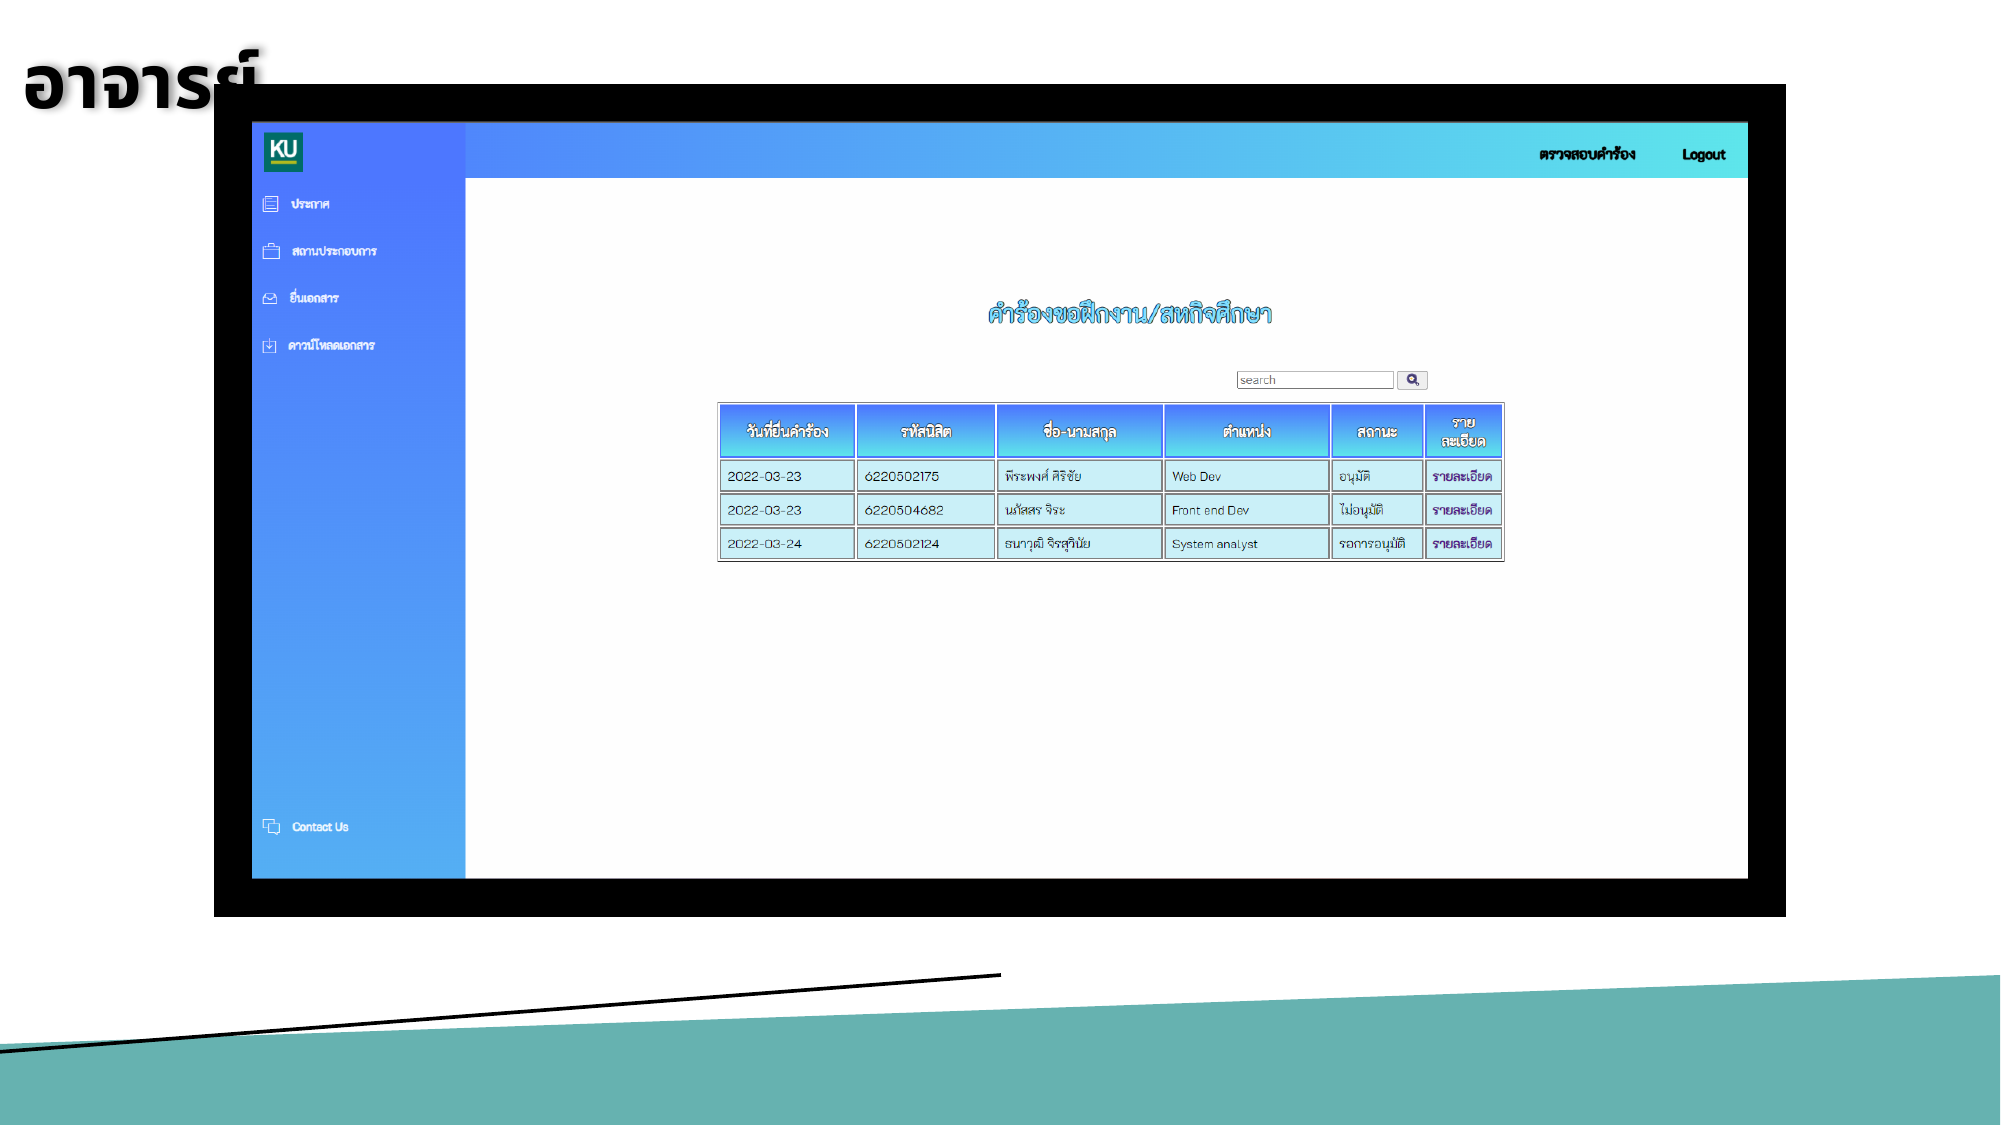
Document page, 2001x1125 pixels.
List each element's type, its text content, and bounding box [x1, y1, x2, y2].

text_box อาจารย์ [0, 26, 284, 132]
picture [251, 121, 1749, 880]
